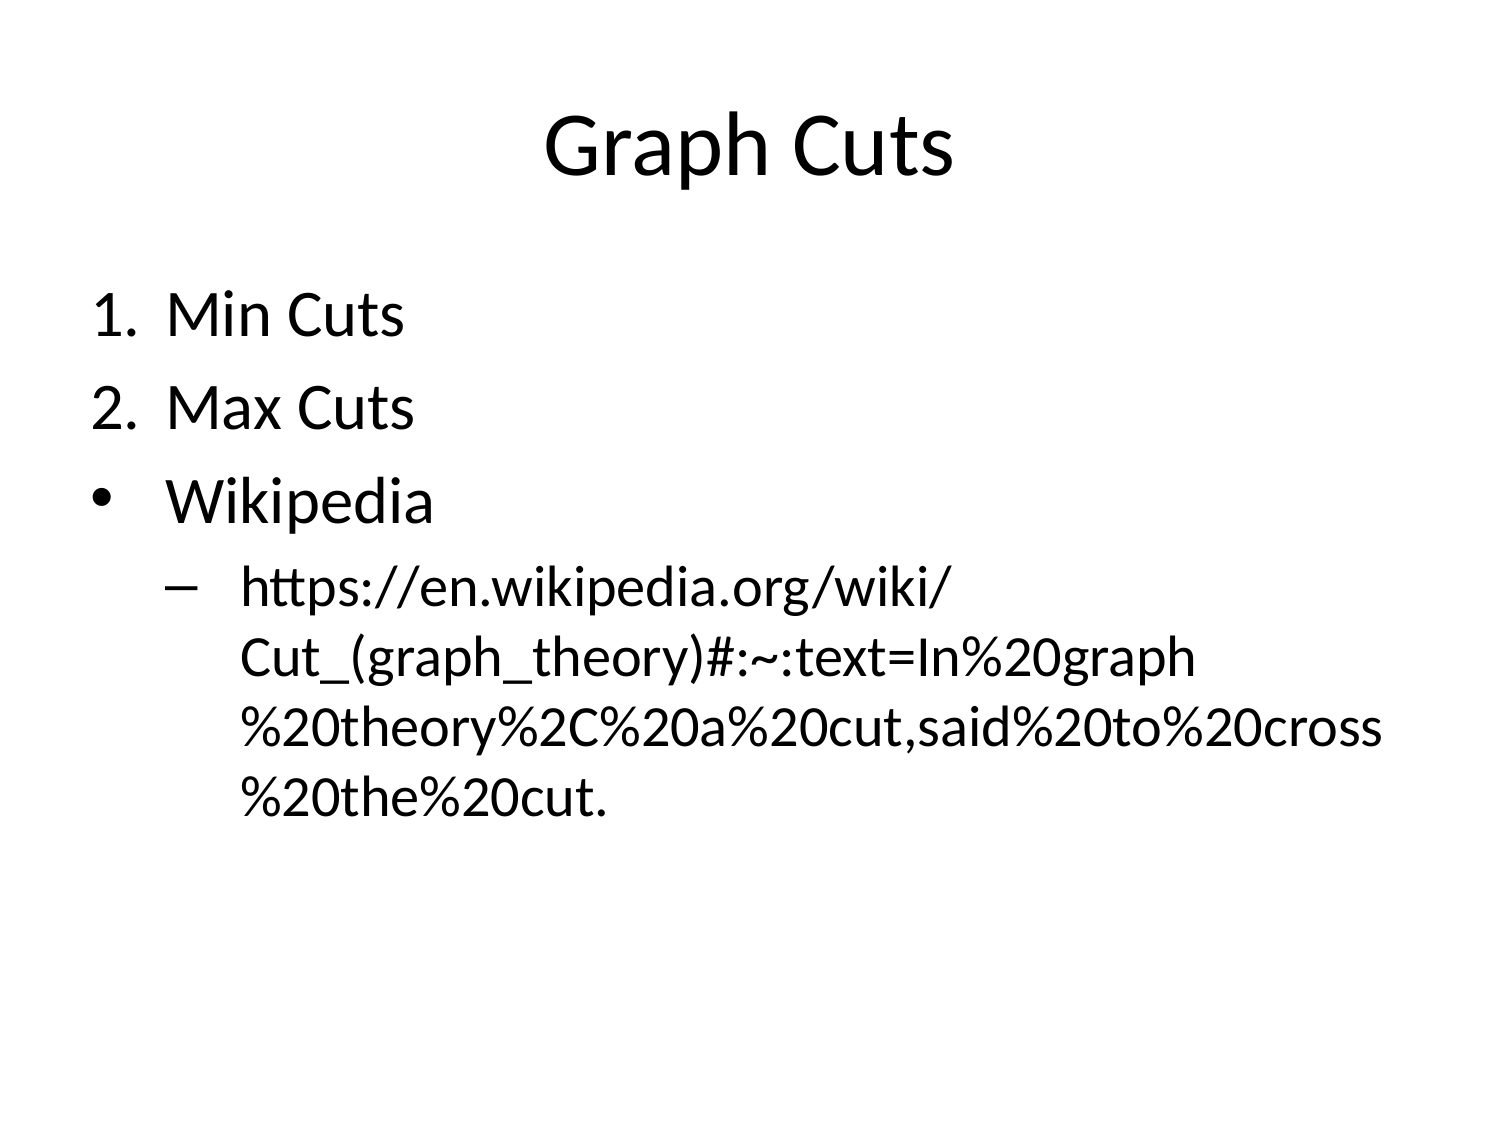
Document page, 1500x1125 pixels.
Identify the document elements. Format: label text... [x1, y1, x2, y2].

list Min Cuts Max Cuts Wikipedia https://en.wikipedia.org/wiki/Cut_(graph_theory)#:~:text=In%20graph%20theory%2C%20a%20cut,said%20to%20cross%20the%20cut. [75, 262, 1425, 1005]
title Graph Cuts [75, 45, 1425, 233]
